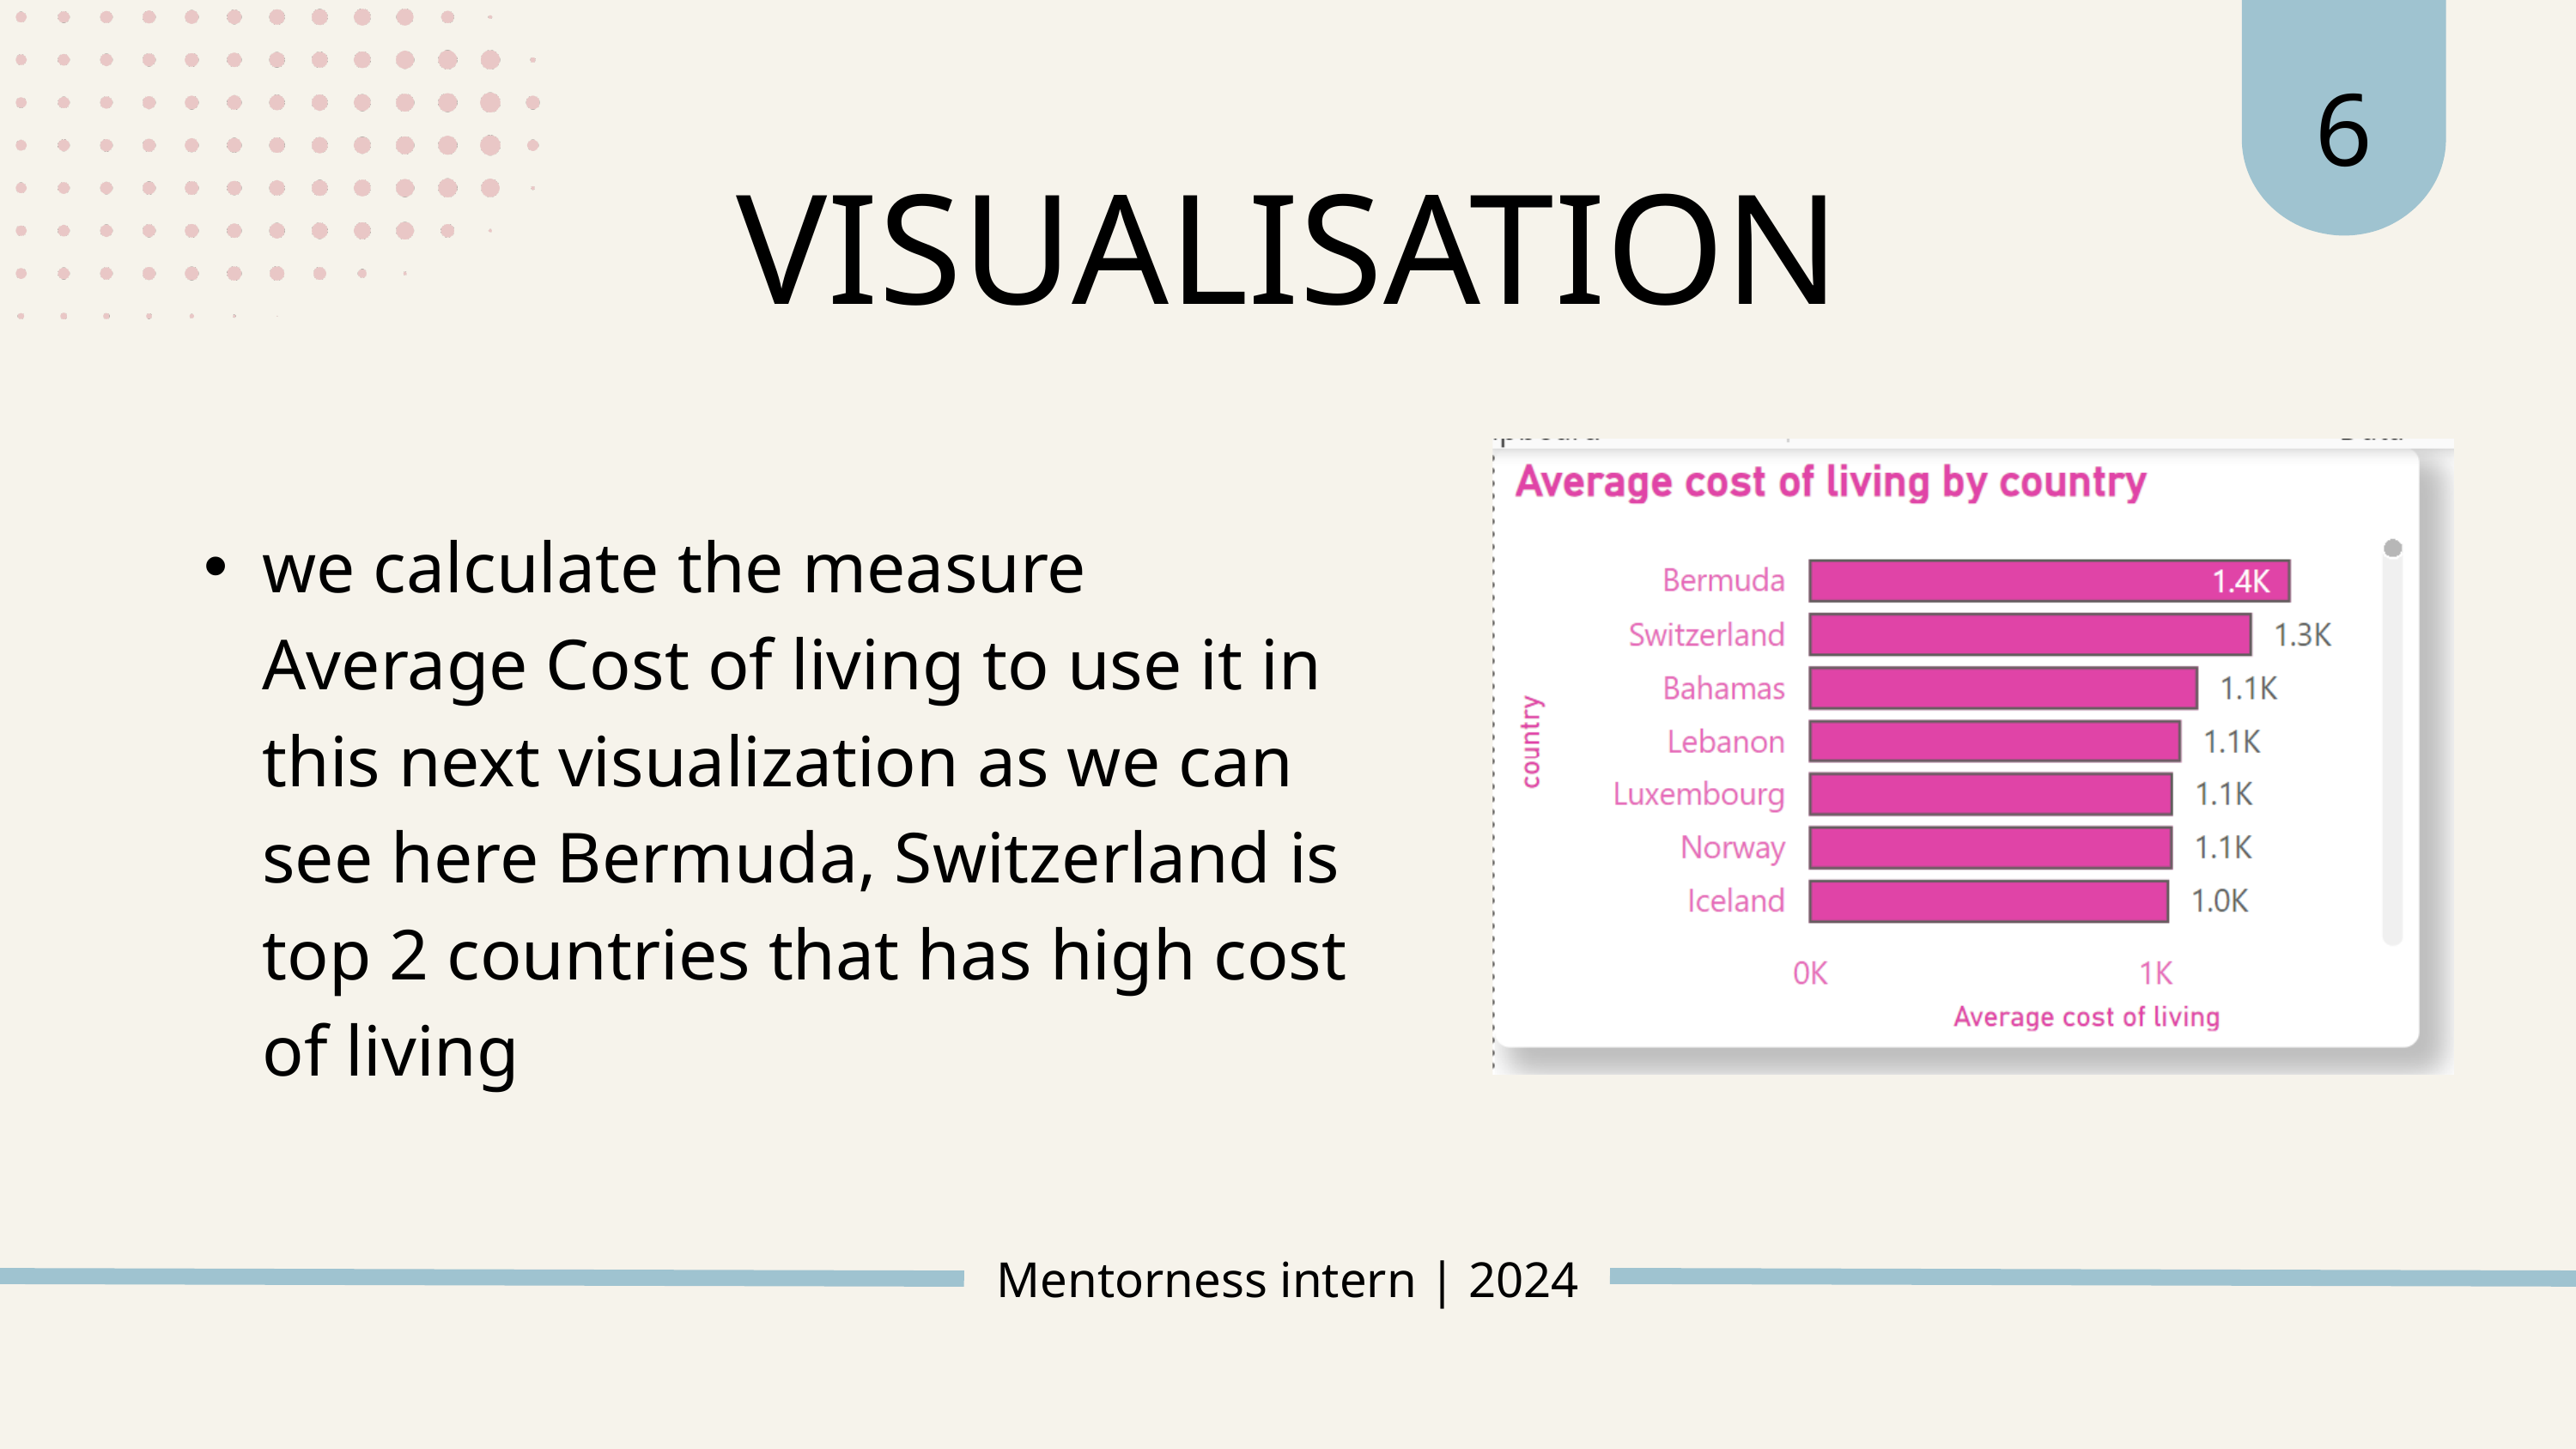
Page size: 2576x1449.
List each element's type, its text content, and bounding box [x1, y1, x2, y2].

text_box [1492, 439, 2454, 1075]
text_box VISUALISATION [359, 122, 2216, 336]
text_box we calculate the measure Average Cost of living to use it in this next visualization as we can see here Bermuda, Switzerland is top 2 countries that has high cost of living [144, 510, 1355, 1090]
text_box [2233, 0, 2455, 236]
text_box [0, 0, 540, 319]
text_box Mentorness intern | 2024 [803, 1239, 1773, 1307]
